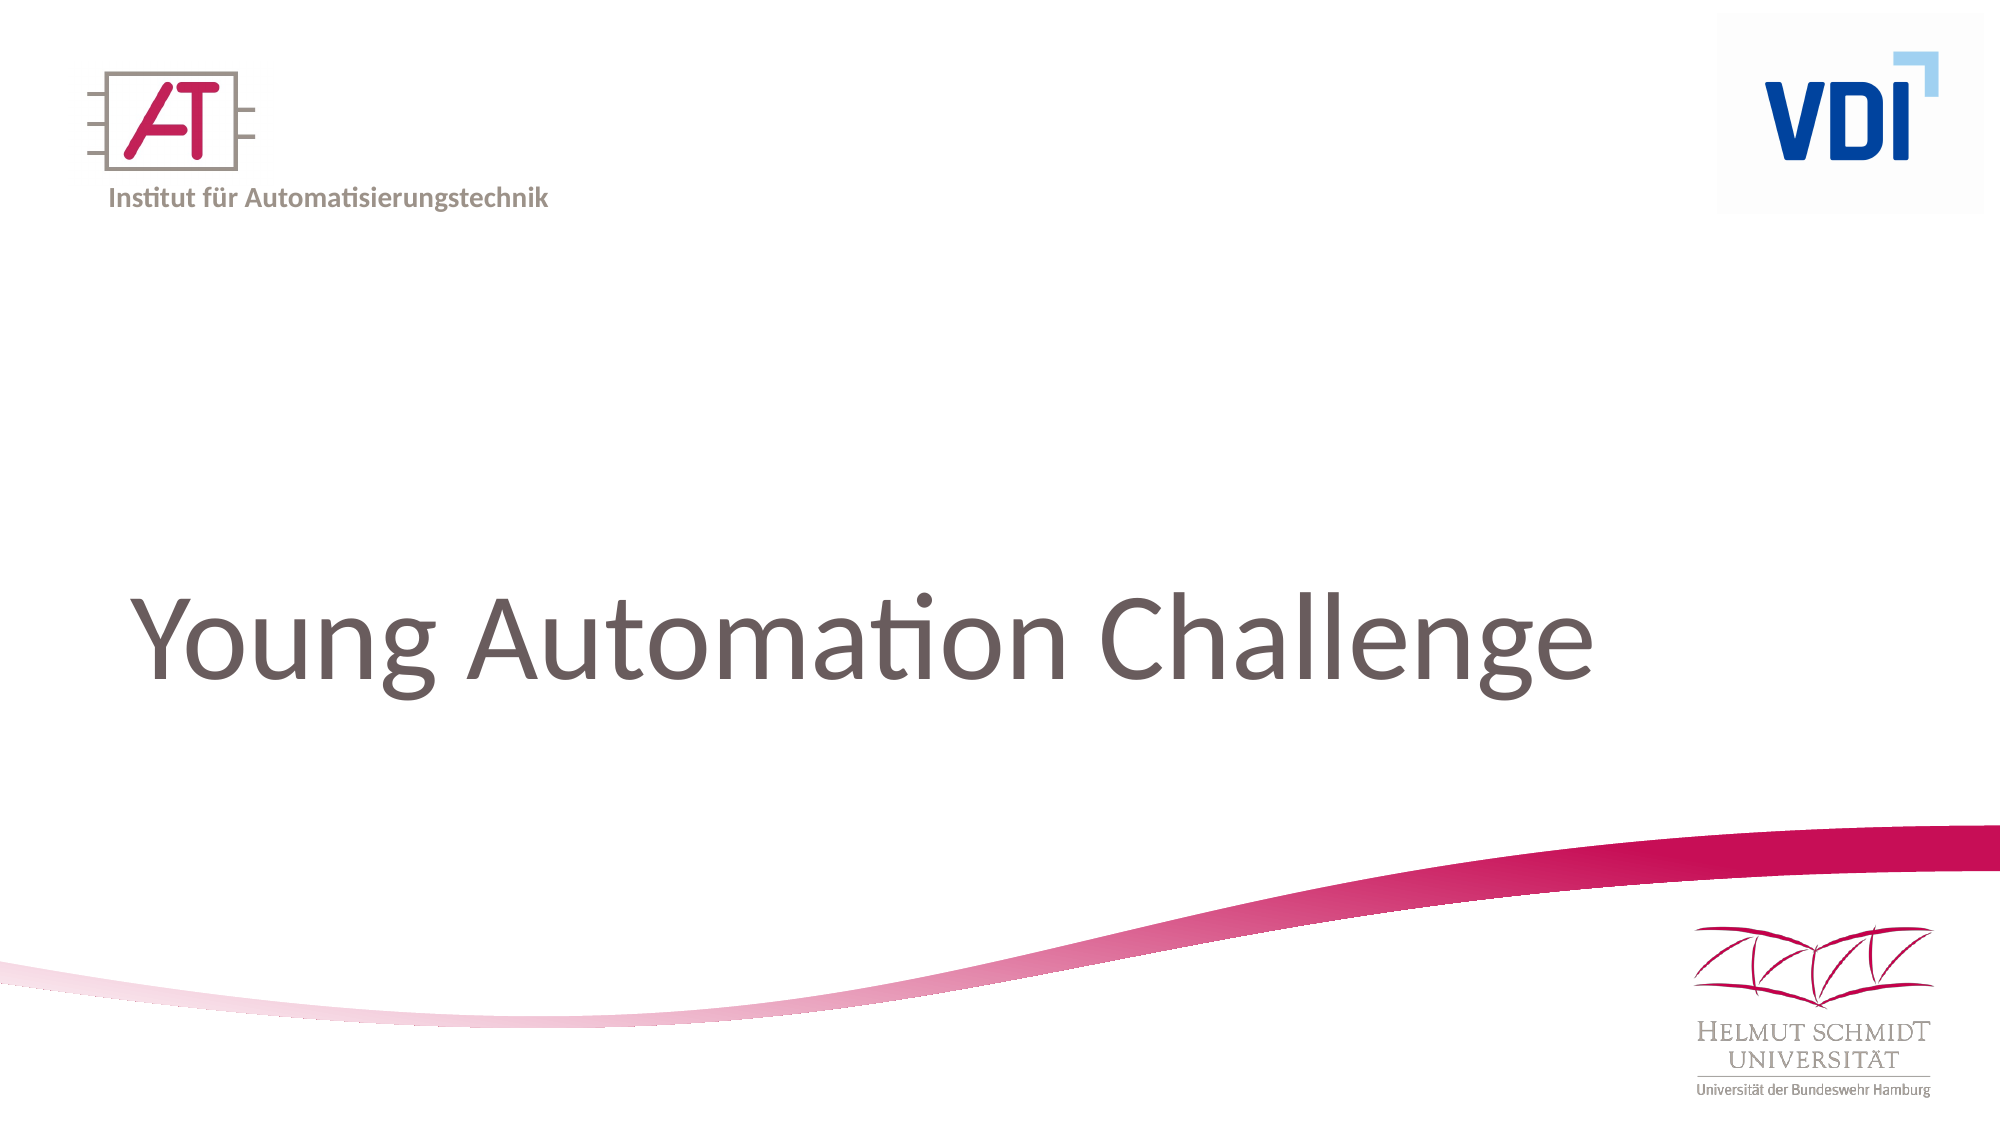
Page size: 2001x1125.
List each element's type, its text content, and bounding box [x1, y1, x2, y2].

picture [68, 61, 274, 186]
picture [1717, 13, 1984, 214]
picture [1693, 924, 1935, 1098]
title Young Automation Challenge [83, 570, 1893, 708]
